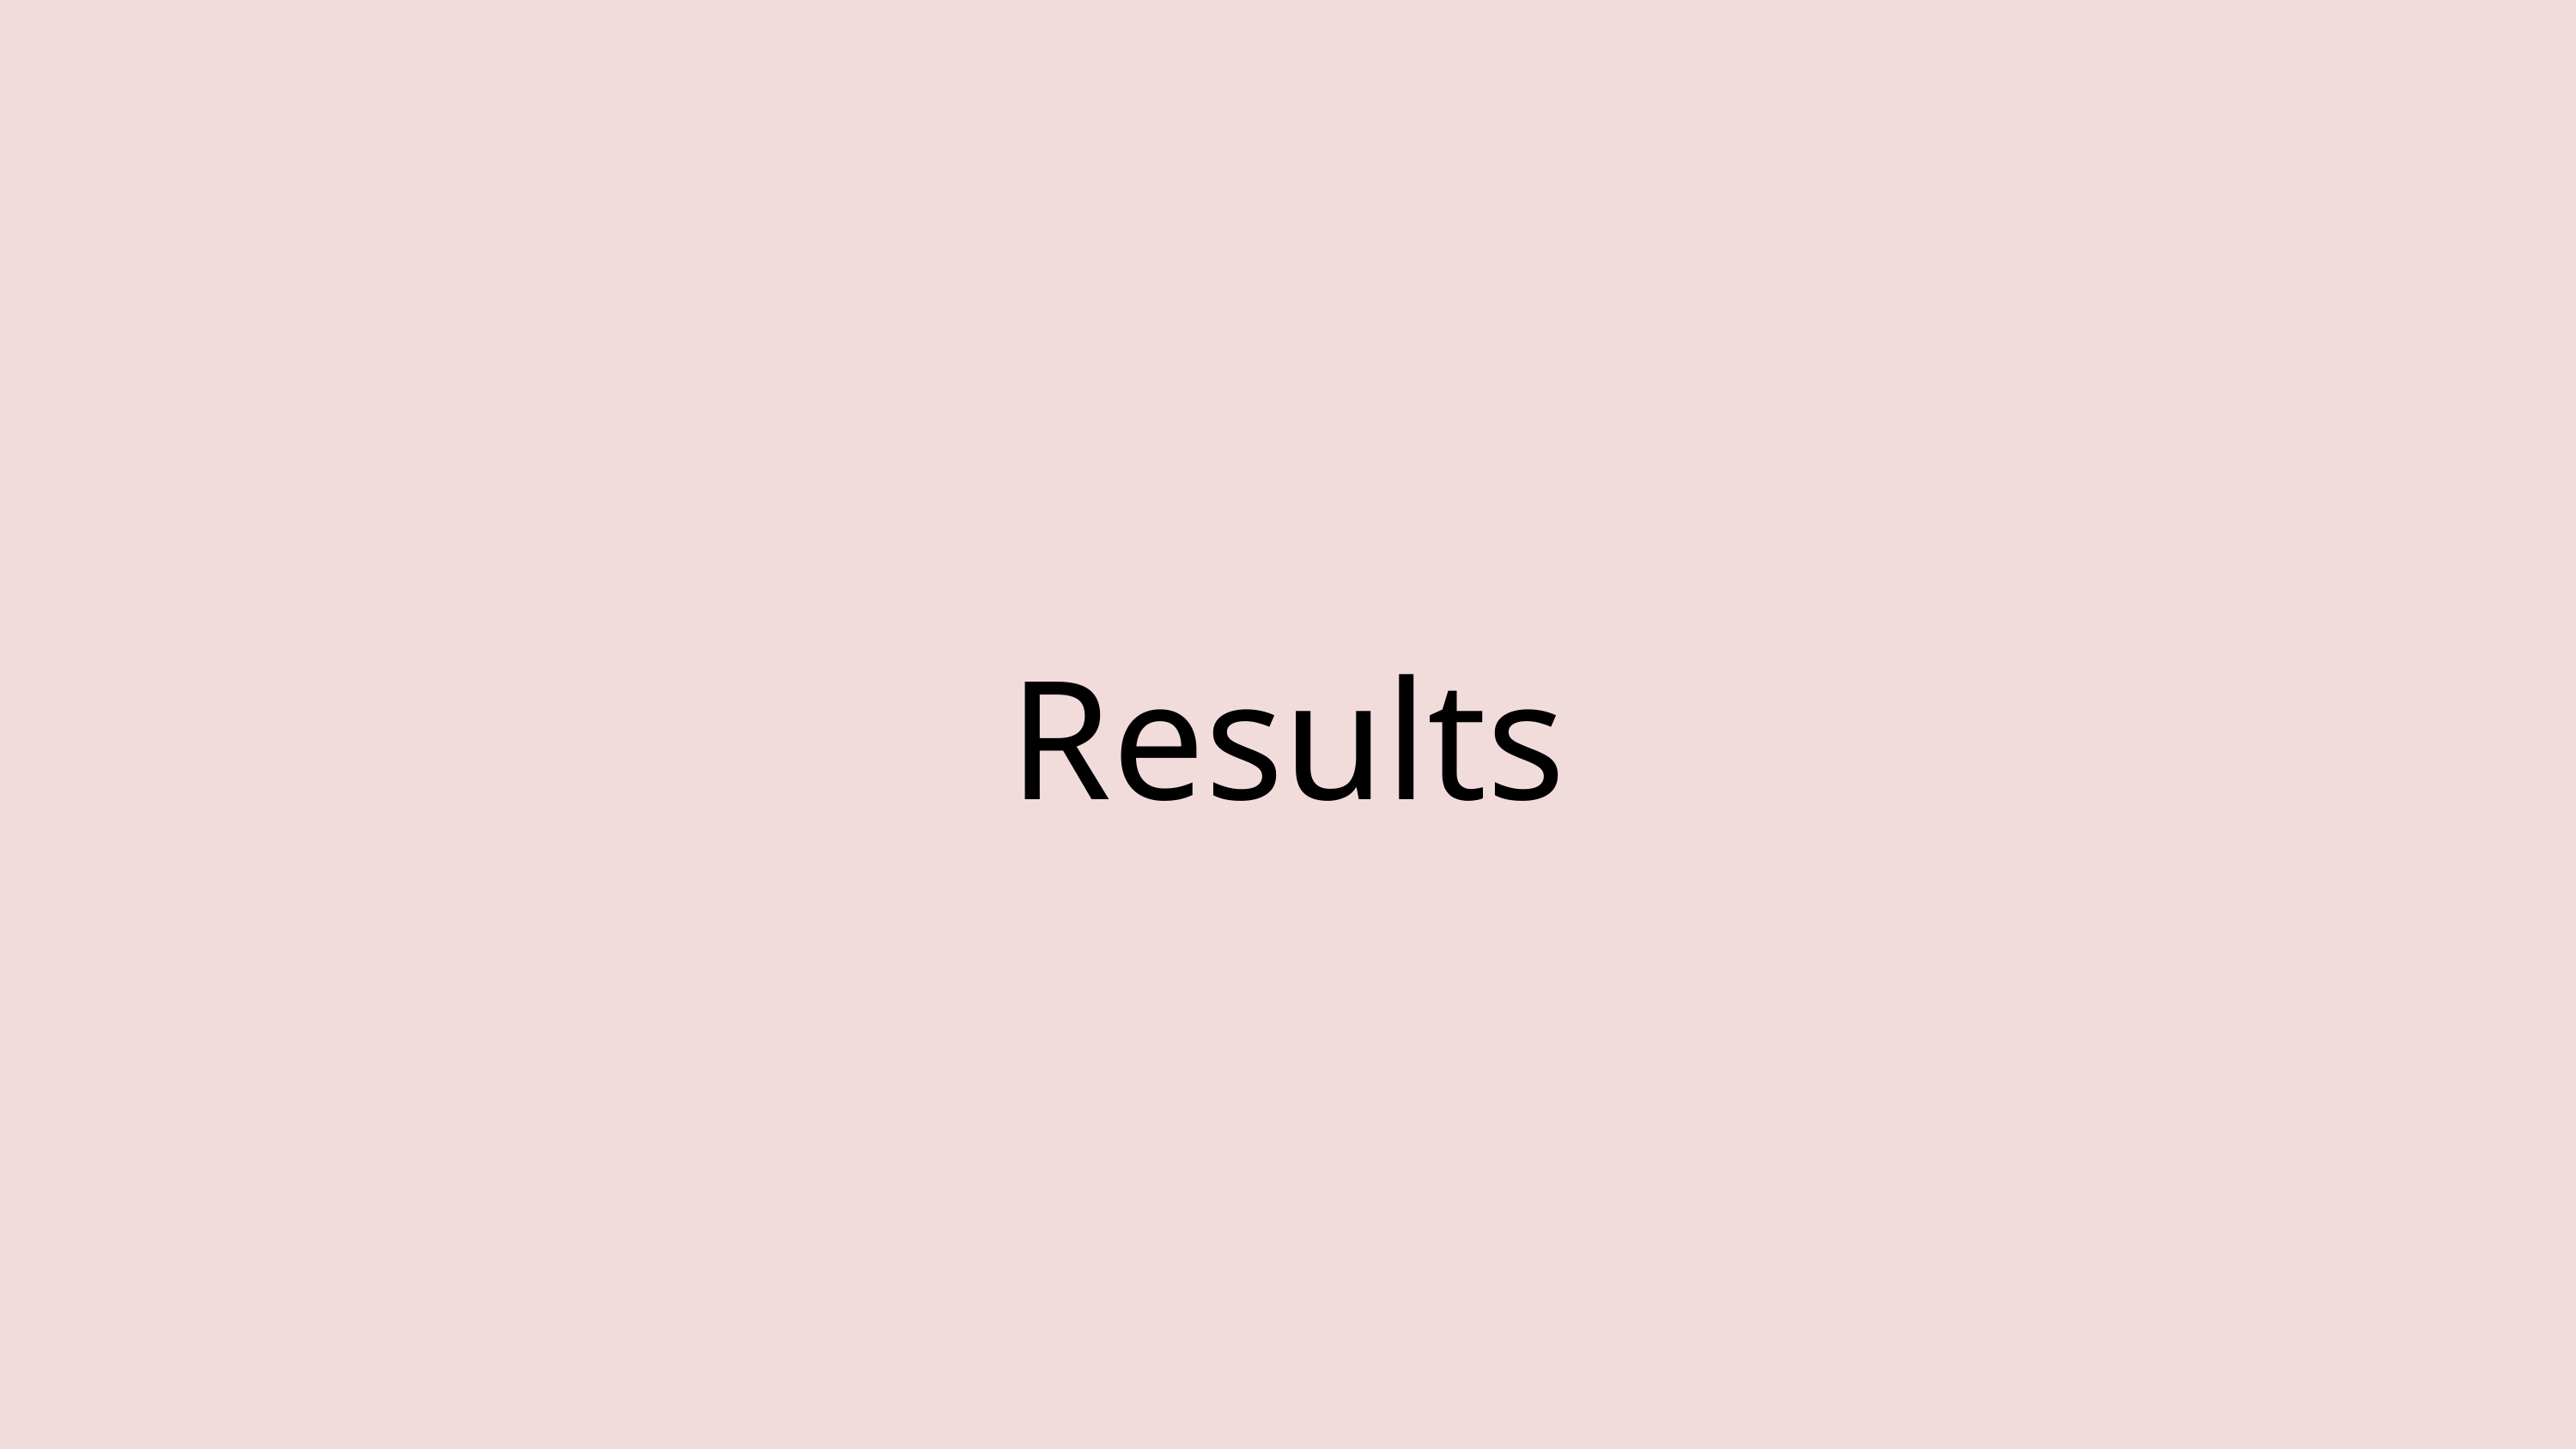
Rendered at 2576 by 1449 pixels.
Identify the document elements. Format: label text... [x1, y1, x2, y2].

text_box Results [409, 602, 2167, 833]
